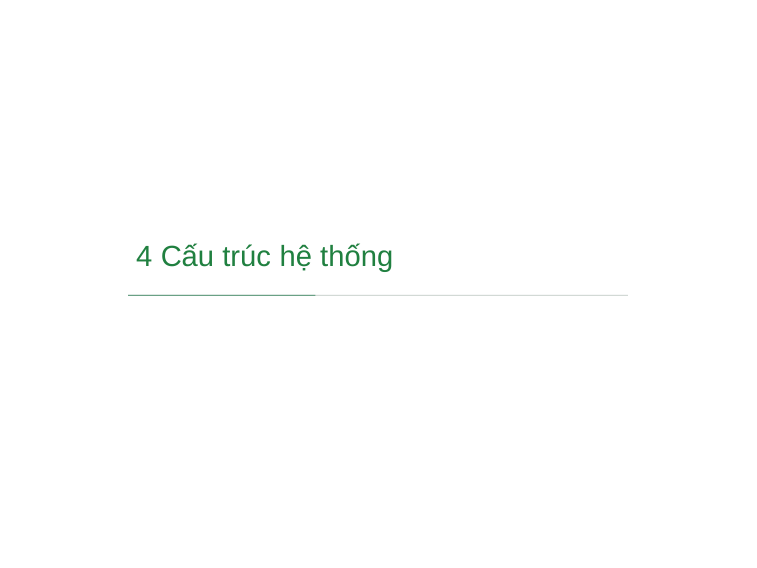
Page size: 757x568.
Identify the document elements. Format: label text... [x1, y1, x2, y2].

text_box 4 Cấu trúc hệ thống [125, 234, 409, 273]
